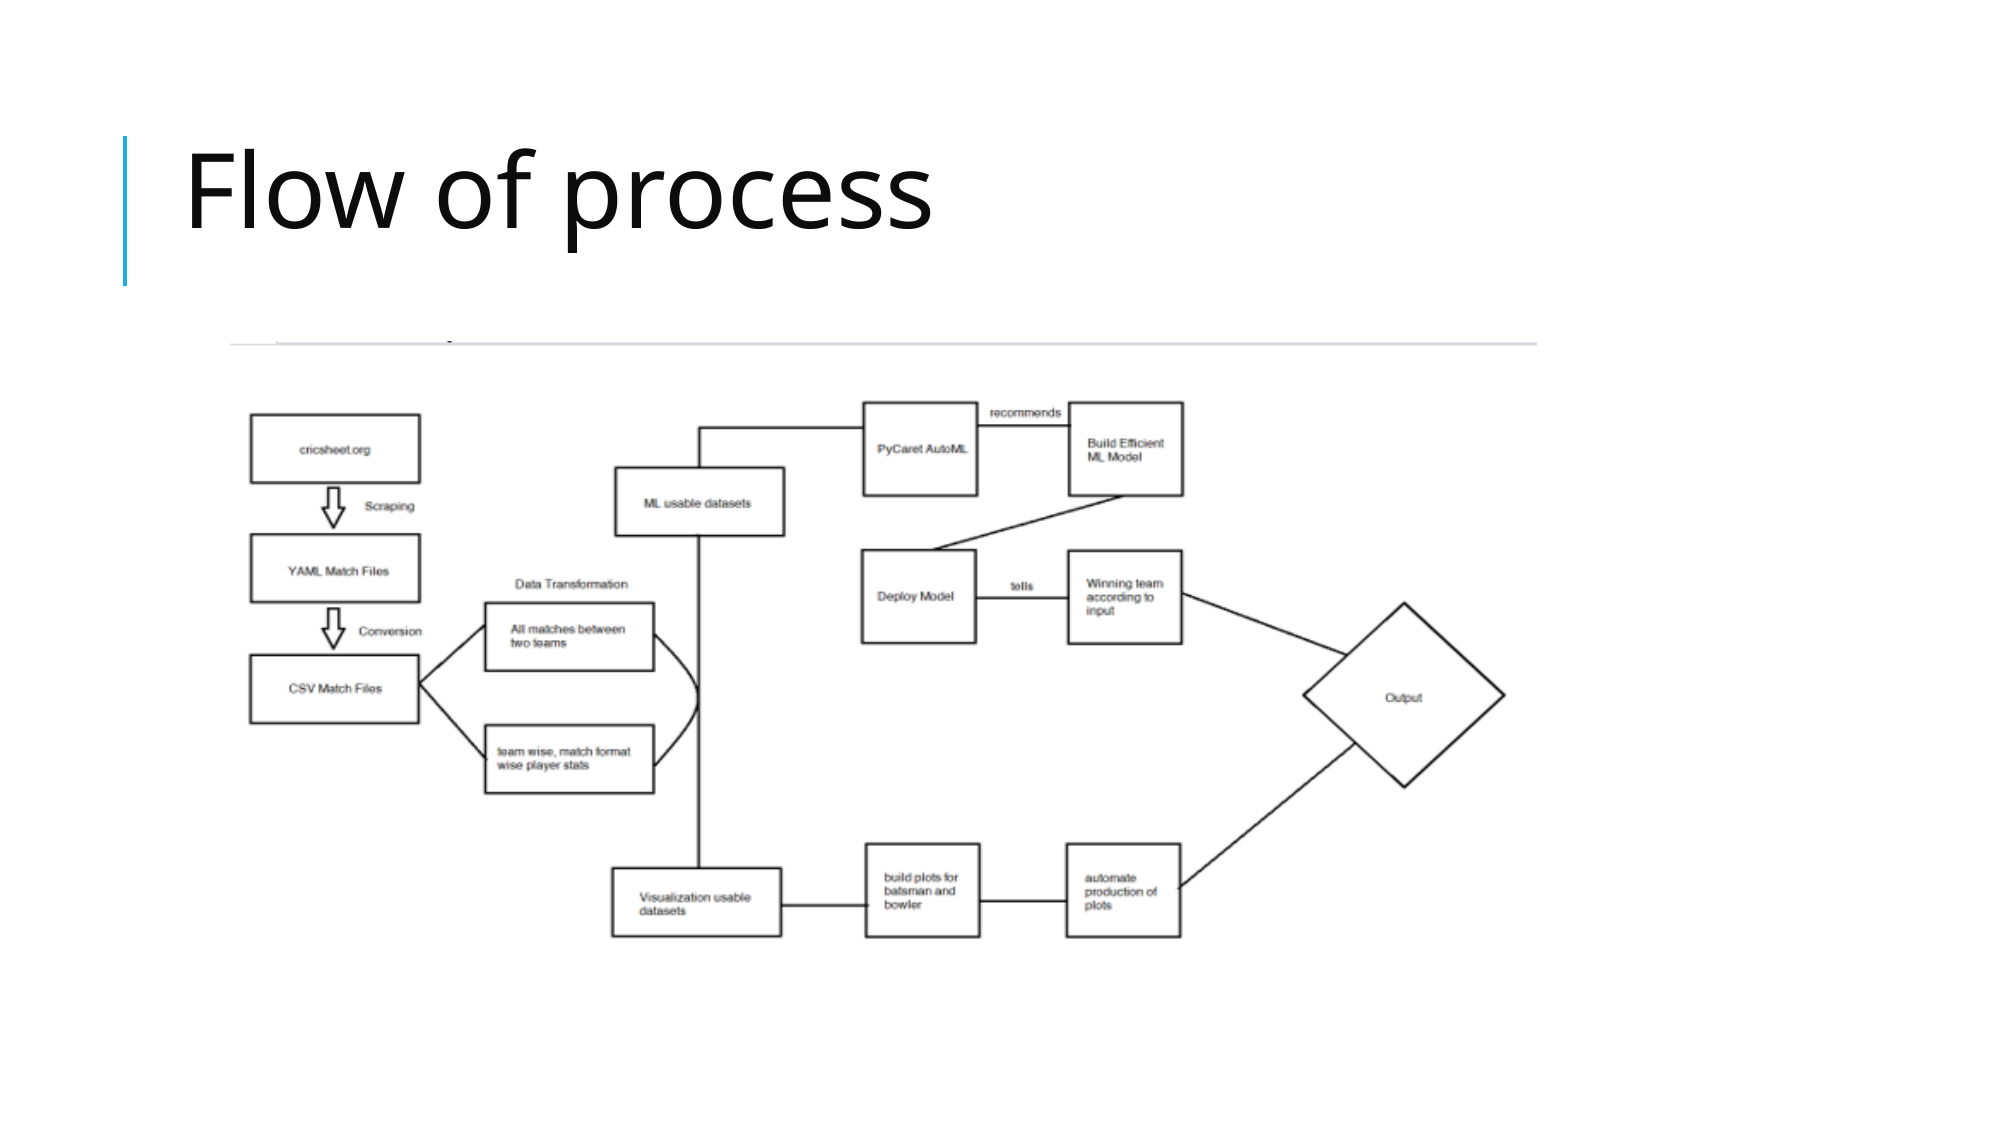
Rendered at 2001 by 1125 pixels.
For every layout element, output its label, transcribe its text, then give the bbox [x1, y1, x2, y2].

title Flow of process [168, 96, 1763, 301]
picture [229, 341, 1537, 961]
list [168, 375, 1537, 1035]
